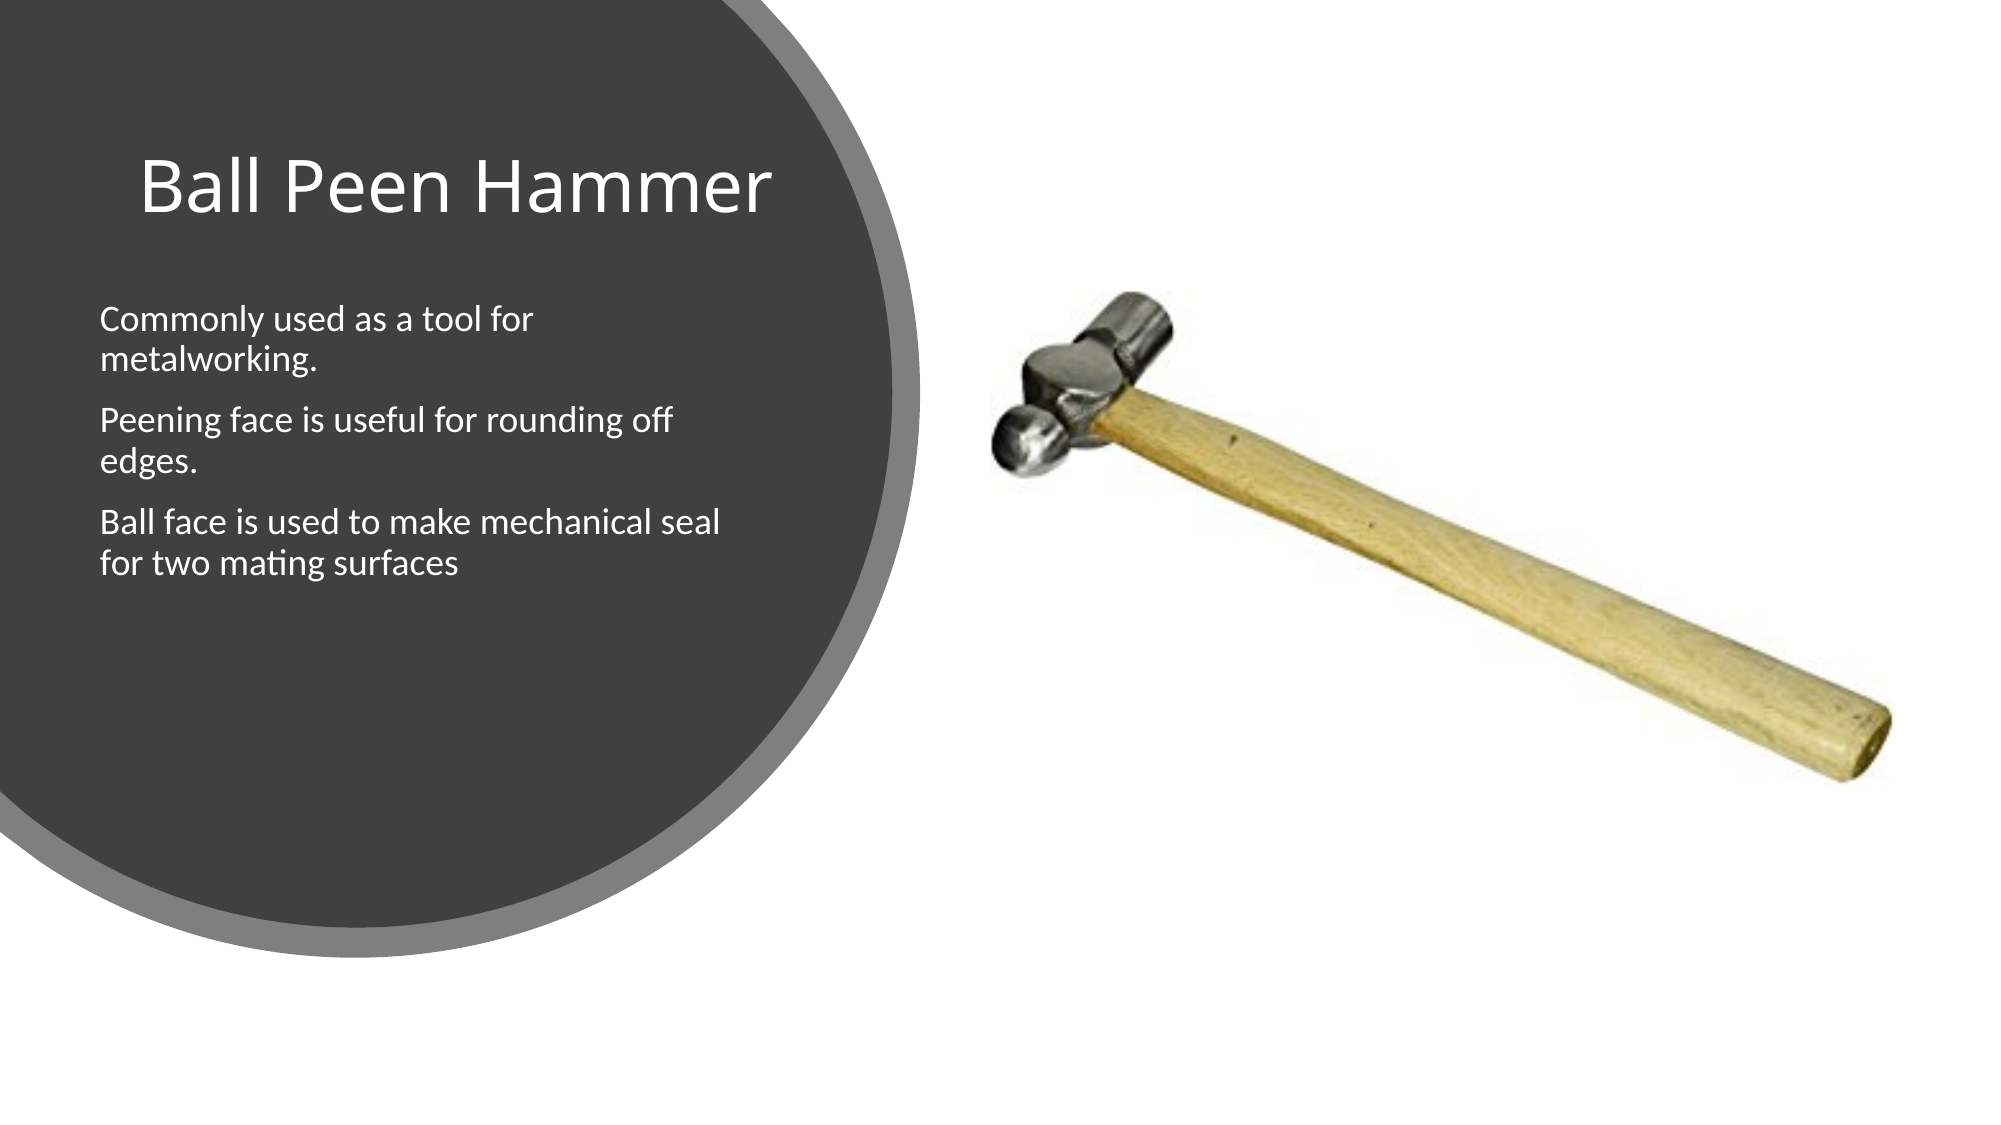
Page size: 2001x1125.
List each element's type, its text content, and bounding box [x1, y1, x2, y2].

text_box [0, 0, 922, 959]
title Ball Peen Hammer [123, 103, 790, 275]
list Commonly used as a tool for metalworking. Peening face is useful for rounding off edges. Ball face is used to make mechanical seal for two mating surfaces [85, 291, 752, 743]
text_box [0, 0, 894, 929]
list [990, 290, 1895, 786]
